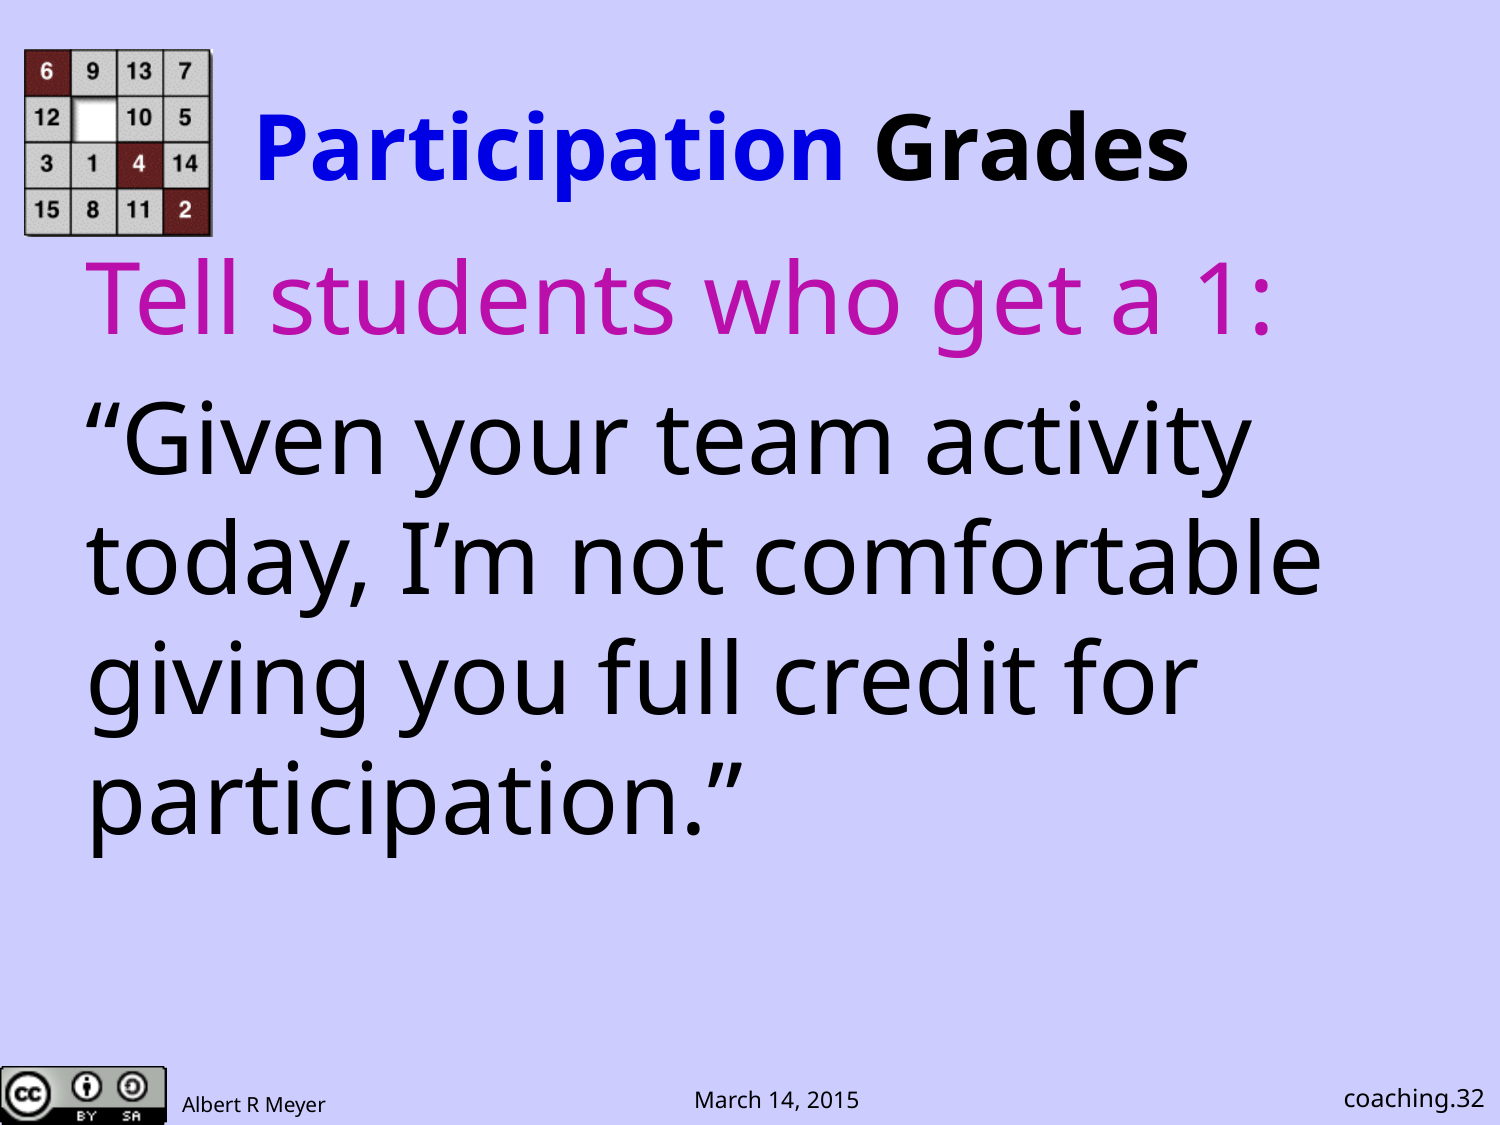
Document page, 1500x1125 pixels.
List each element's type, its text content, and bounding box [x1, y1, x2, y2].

title Participation Grades [237, 49, 1476, 238]
picture [24, 49, 213, 237]
picture [0, 1066, 167, 1125]
slide_number coaching.32 [1322, 1074, 1500, 1121]
list Tell students who get a 1: “Given your team activity today, I’m not comfortable giving you full credit for participation.” [70, 226, 1440, 922]
